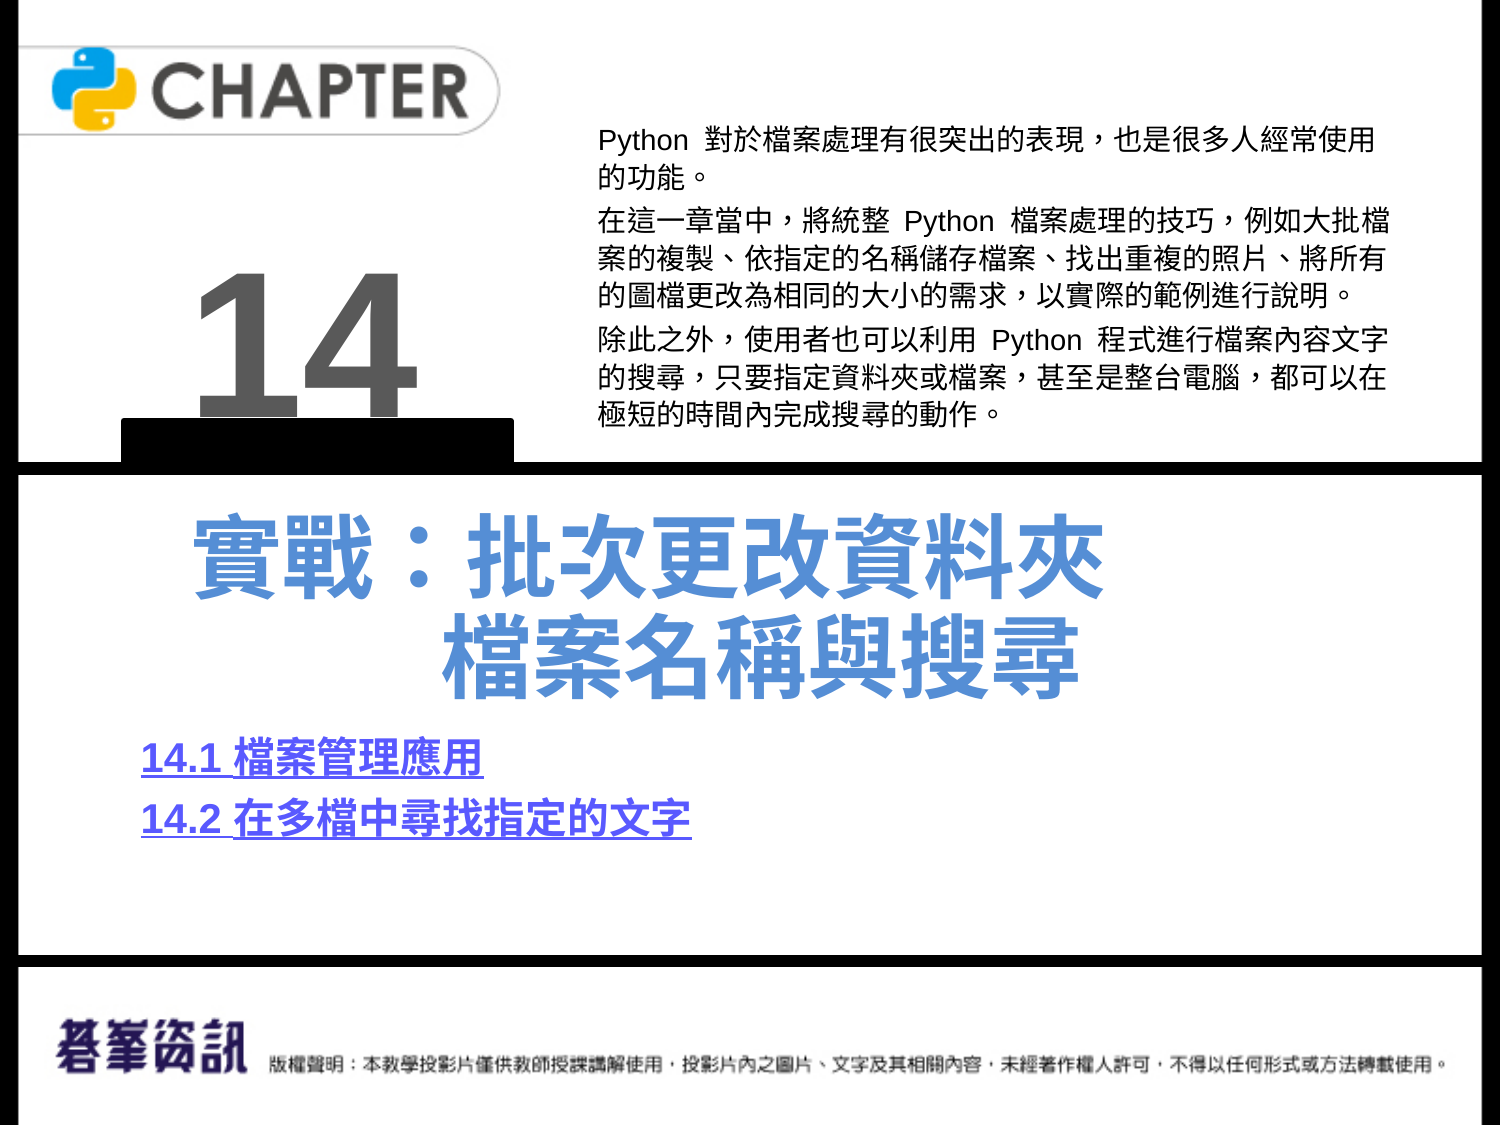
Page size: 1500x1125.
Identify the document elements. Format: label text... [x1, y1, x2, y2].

list 實戰：批次更改資料夾 檔案名稱與搜尋 [175, 550, 1454, 668]
list Python 對於檔案處理有很突出的表現，也是很多人經常使用的功能。 在這一章當中，將統整 Python 檔案處理的技巧，例如大批檔案的複製、依指定的名稱儲存檔案、找出重複的照片、將所有的圖檔更改為相同的大小的需求，以實際的範例進行說明。 除此之外，使用者也可以利用 Python 程式進行檔案內容文字的搜尋，只要指定資料夾或檔案，甚至是整台電腦，都可以在極短的時間內完成搜尋的動作。 [573, 101, 1454, 446]
list 14.1 檔案管理應用 14.2 在多檔中尋找指定的文字 [140, 702, 1466, 892]
list 14 [172, 338, 468, 481]
picture [0, 0, 1500, 1125]
